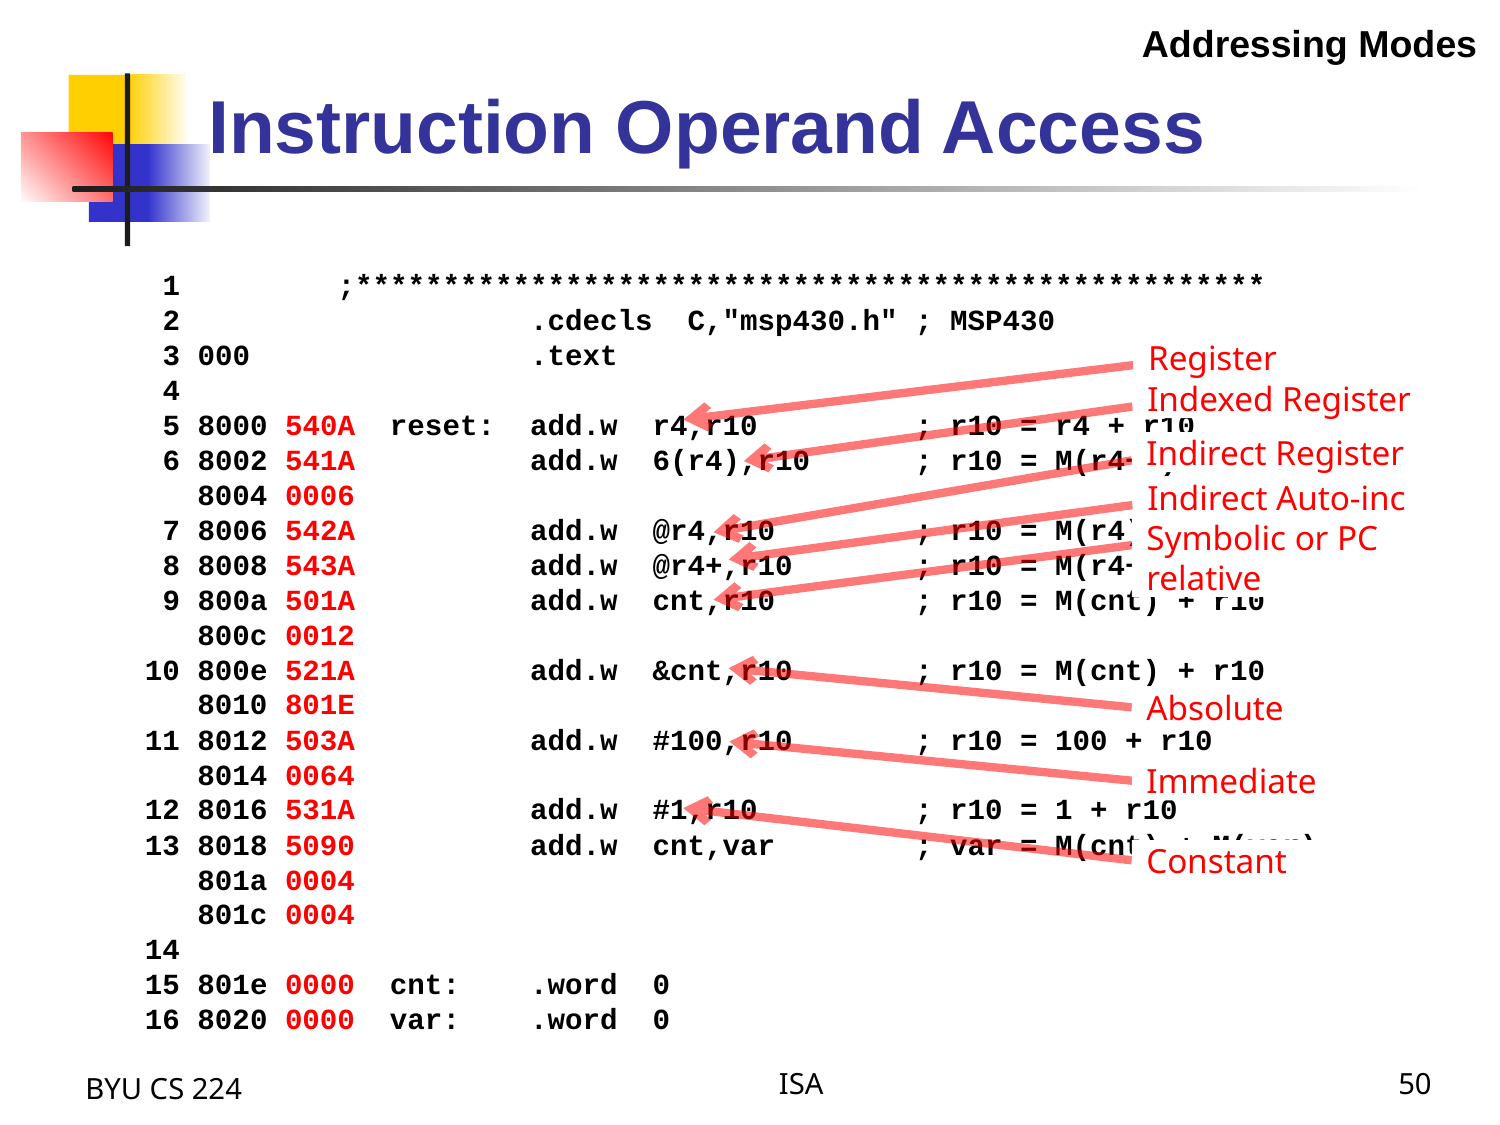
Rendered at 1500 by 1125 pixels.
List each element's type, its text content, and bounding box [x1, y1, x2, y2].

text_box Addressing Modes [888, 12, 1493, 73]
slide_number 50 [1134, 1037, 1447, 1113]
title Instruction Operand Access [193, 34, 1472, 177]
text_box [683, 336, 1405, 420]
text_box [728, 476, 1440, 517]
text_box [729, 741, 1439, 802]
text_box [713, 431, 1439, 516]
text_box 1 ;**************************************************** 2 .cdecls C,"msp430.h" ; MSP430 3 000 .text 4 5 8000 540A reset: add.w r4,r10 ; r10 = r4 + r10 6 8002 541A add.w 6(r4),r10 ; r10 = M(r4+6) + r10 8004 0006 7 8006 542A add.w @r4,r10 ; r10 = M(r4) + r10 8 8008 543A add.w @r4+,r10 ; r10 = M(r4++) + r10 9 800a 501A add.w cnt,r10 ; r10 = M(cnt) + r10 800c 0012 10 800e 521A add.w &cnt,r10 ; r10 = M(cnt) + r10 8010 801E 11 8012 503A add.w #100,r10 ; r10 = 100 + r10 8014 0064 12 8016 531A add.w #1,r10 ; r10 = 1 + r10 13 8018 5090 add.w cnt,var ; var = M(cnt) + M(var) 801a 0004 801c 0004 14 15 801e 0000 cnt: .word 0 16 8020 0000 var: .word 0 [130, 259, 1440, 1043]
text_box Registers [726, 744, 1440, 807]
slide_number BYU CS 224 [70, 1037, 383, 1113]
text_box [728, 667, 1439, 728]
footer ISA [416, 1043, 1134, 1113]
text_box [713, 516, 1439, 600]
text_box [683, 807, 1439, 881]
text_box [743, 377, 1440, 432]
